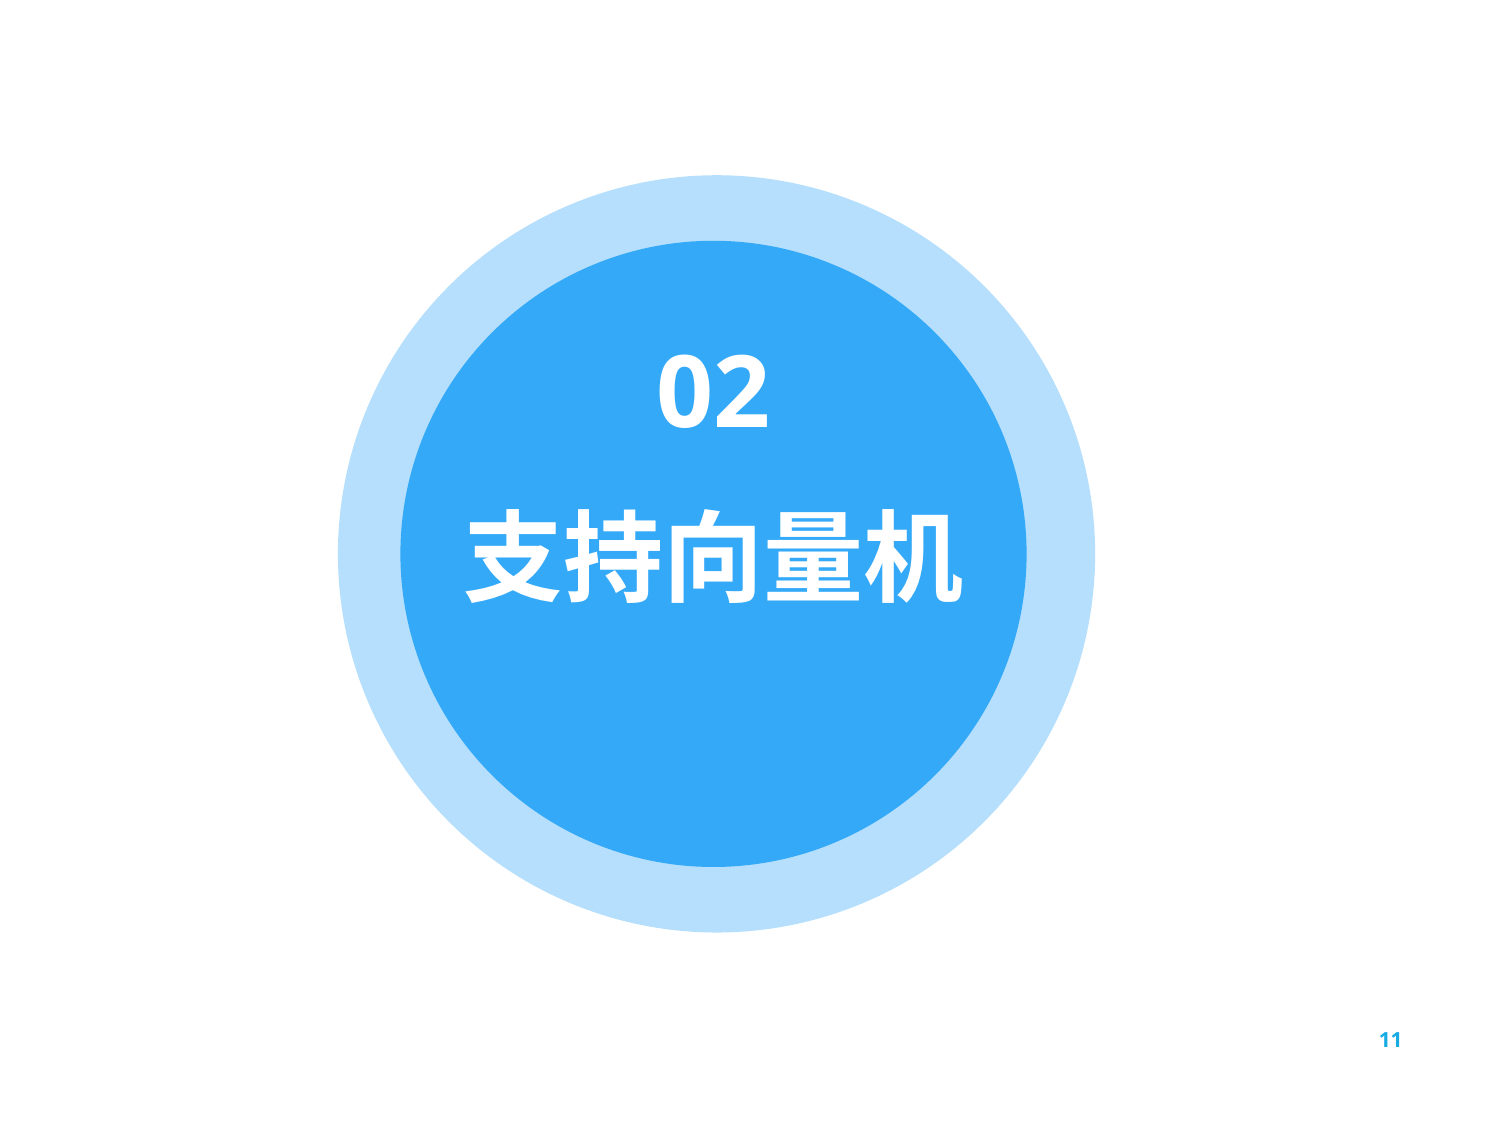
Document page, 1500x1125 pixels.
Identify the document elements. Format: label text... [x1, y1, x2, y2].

title 支持向量机 [289, 462, 1138, 663]
subtitle 02 [482, 326, 945, 463]
slide_number 11 [1059, 1023, 1418, 1058]
